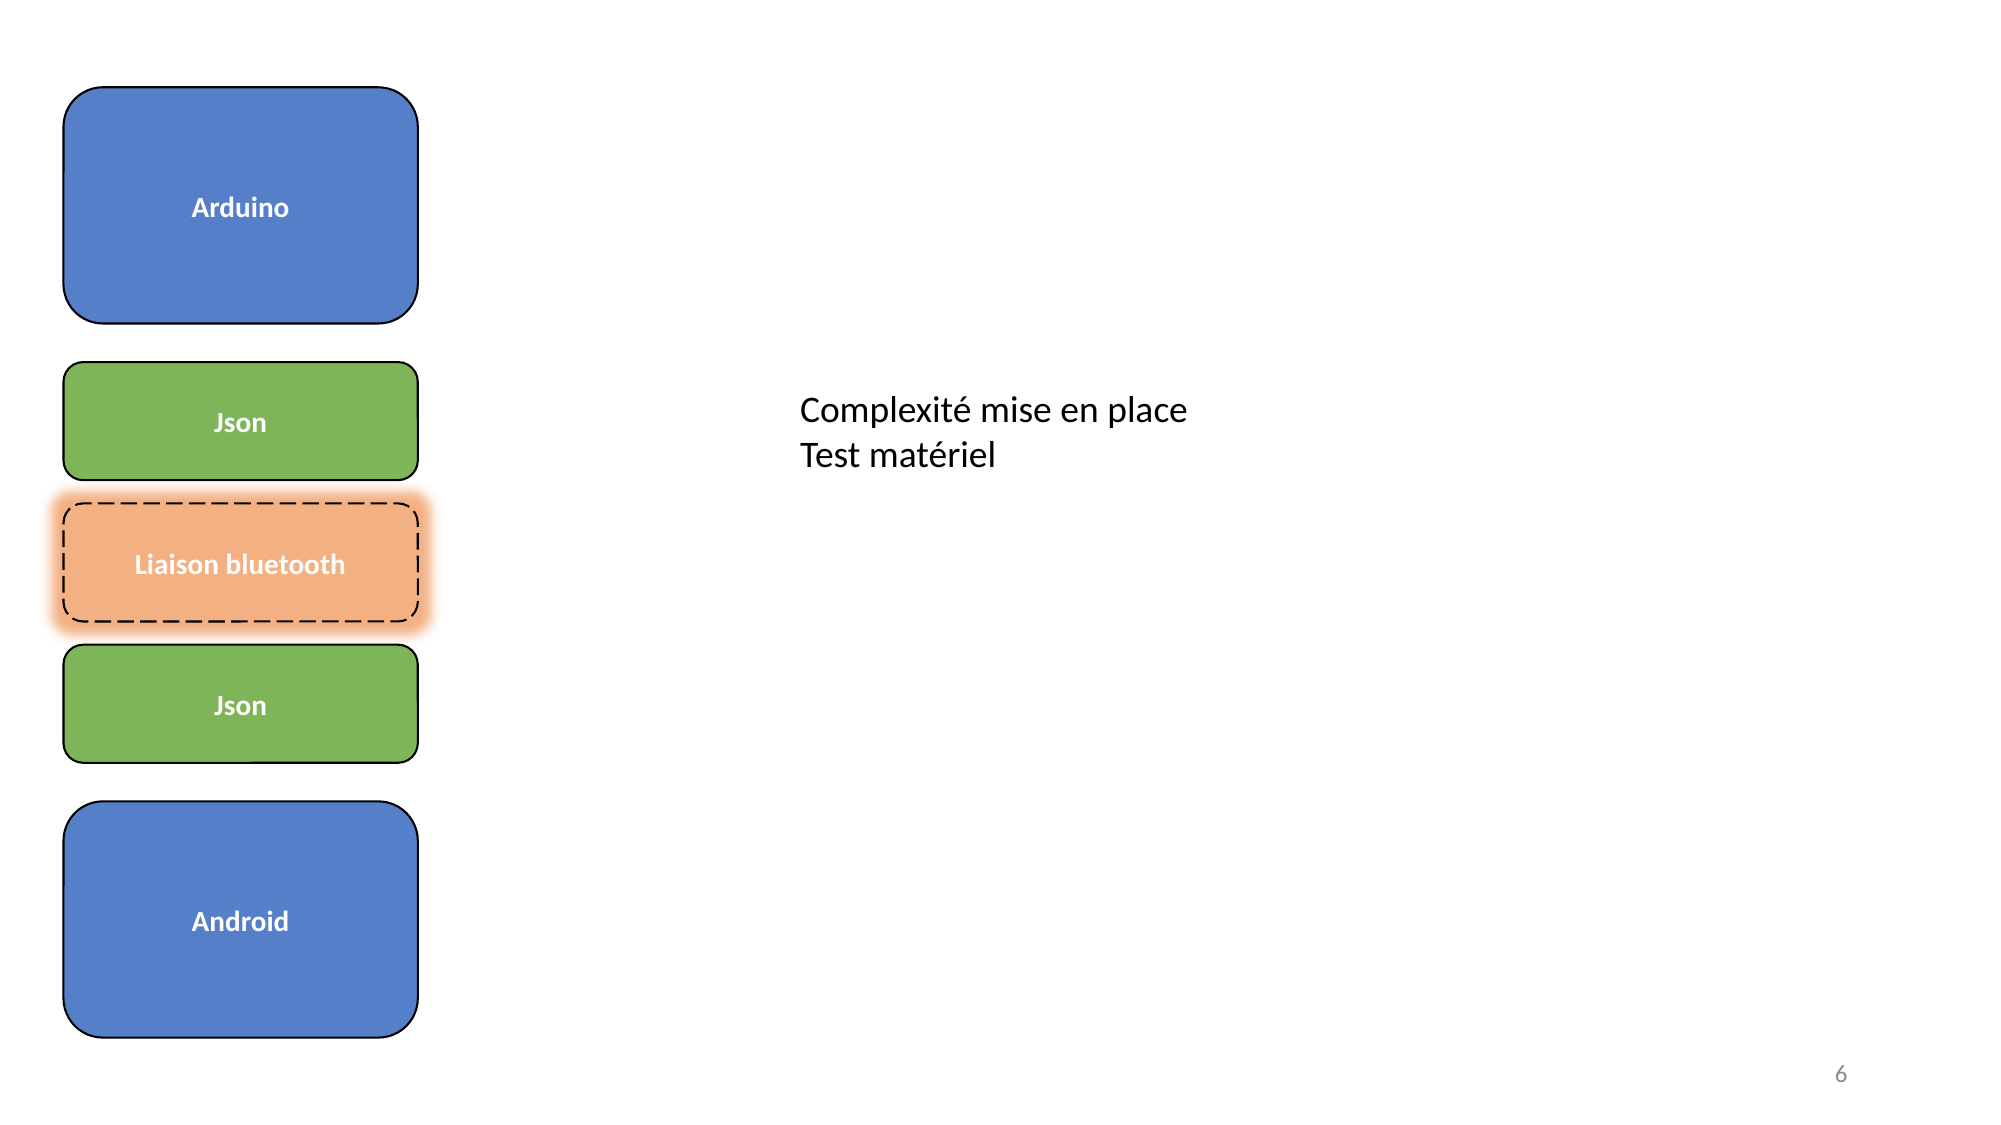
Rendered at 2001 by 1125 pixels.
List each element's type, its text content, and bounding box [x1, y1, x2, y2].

text_box Complexité mise en place Test matériel [785, 377, 1215, 483]
text_box Android [62, 800, 419, 1039]
text_box Json [62, 361, 419, 482]
text_box Liaison bluetooth [62, 502, 419, 623]
slide_number 6 [1412, 1042, 1863, 1103]
text_box Arduino [62, 86, 419, 325]
text_box Json [62, 643, 419, 764]
